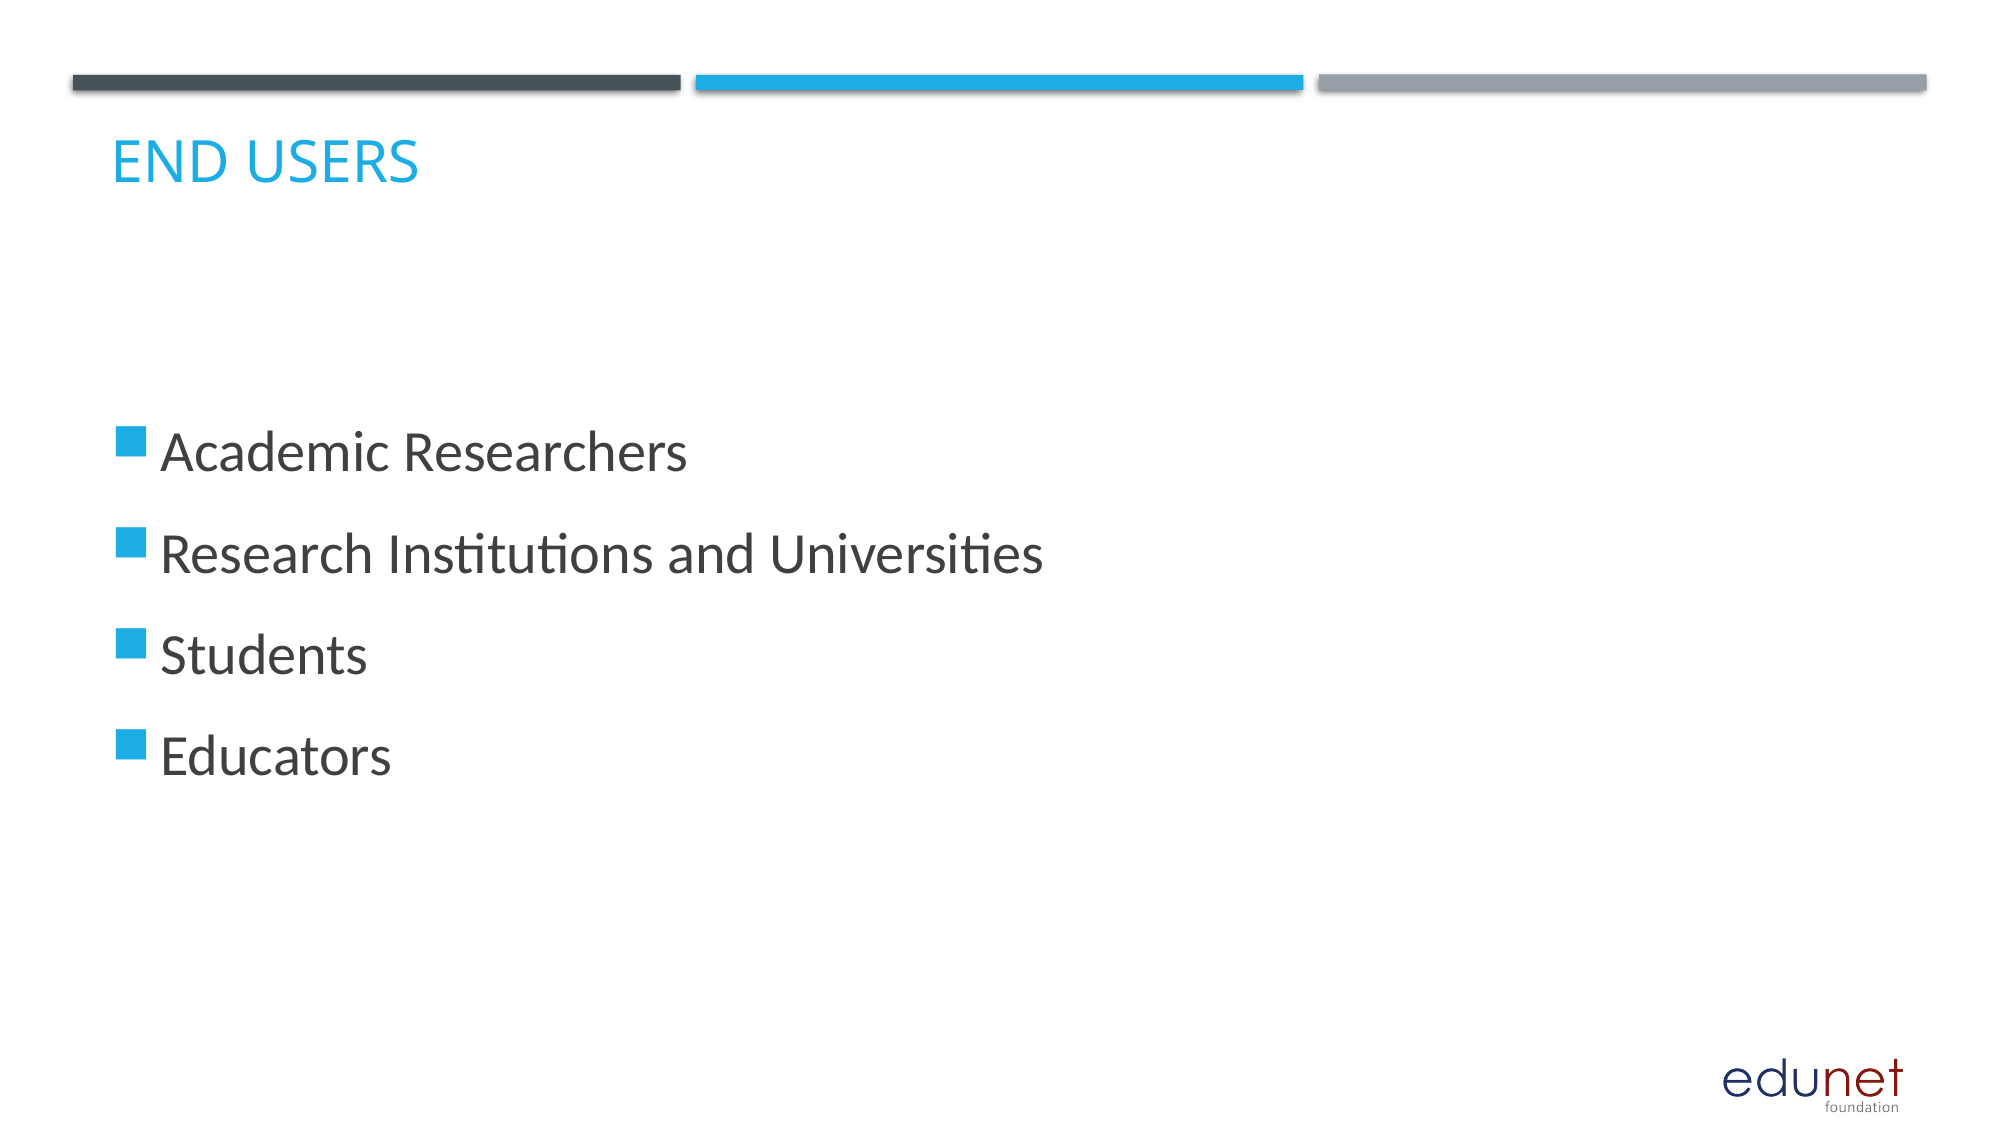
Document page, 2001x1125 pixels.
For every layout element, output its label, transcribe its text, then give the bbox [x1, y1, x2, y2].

title End users [95, 115, 1905, 203]
list Academic Researchers Research Institutions and Universities Students Educators [95, 213, 1905, 981]
picture [1719, 1056, 1905, 1116]
